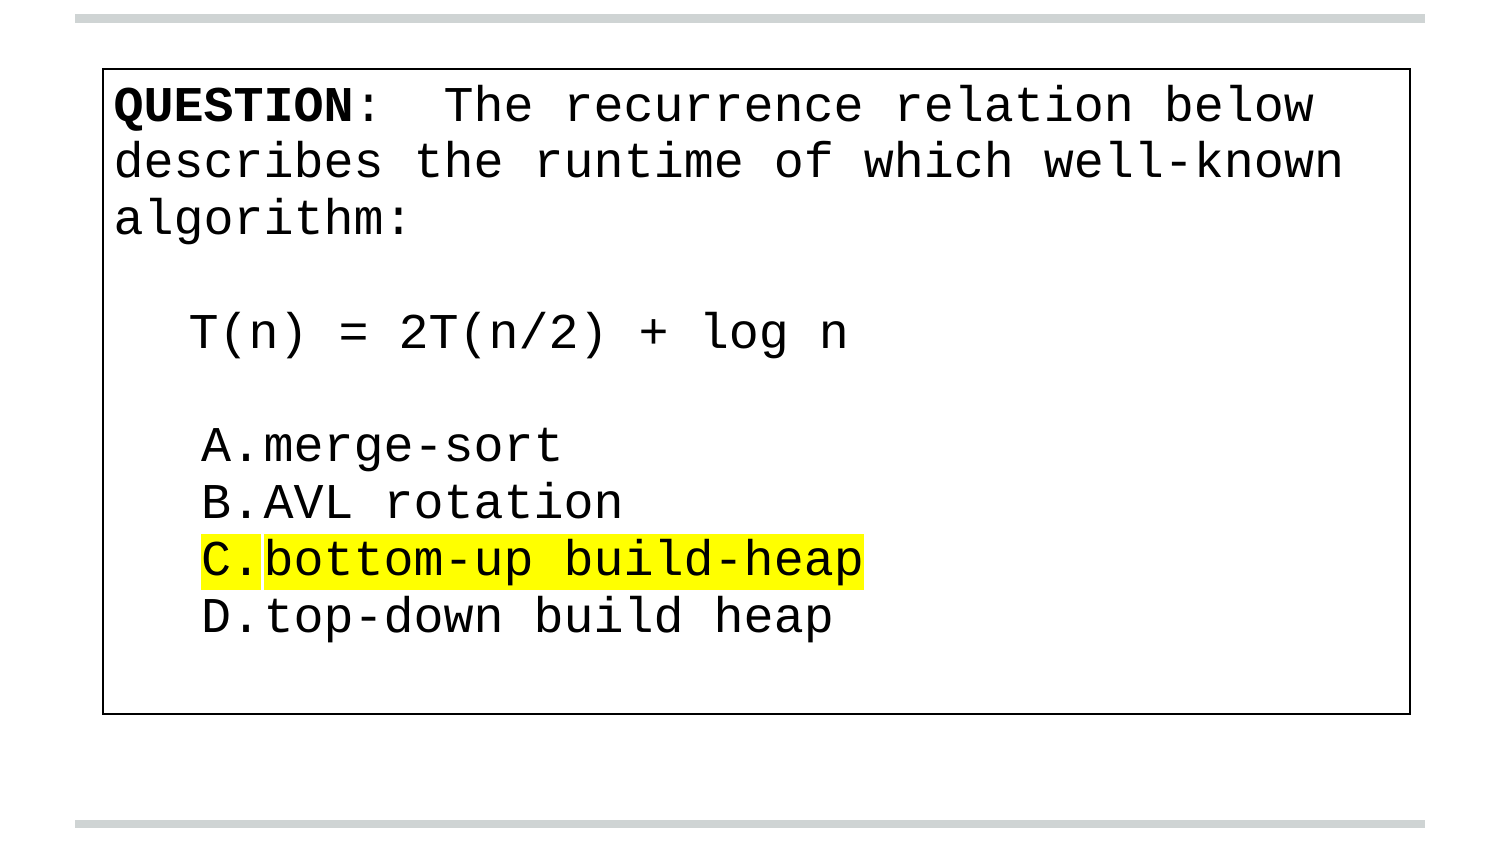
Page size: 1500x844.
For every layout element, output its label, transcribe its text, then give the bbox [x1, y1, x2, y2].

table_header QUESTION: The recurrence relation below describes the runtime of which well-known algorithm: T(n) = 2T(n/2) + log n merge-sort AVL rotation bottom-up build-heap top-down build heap [104, 70, 1409, 713]
